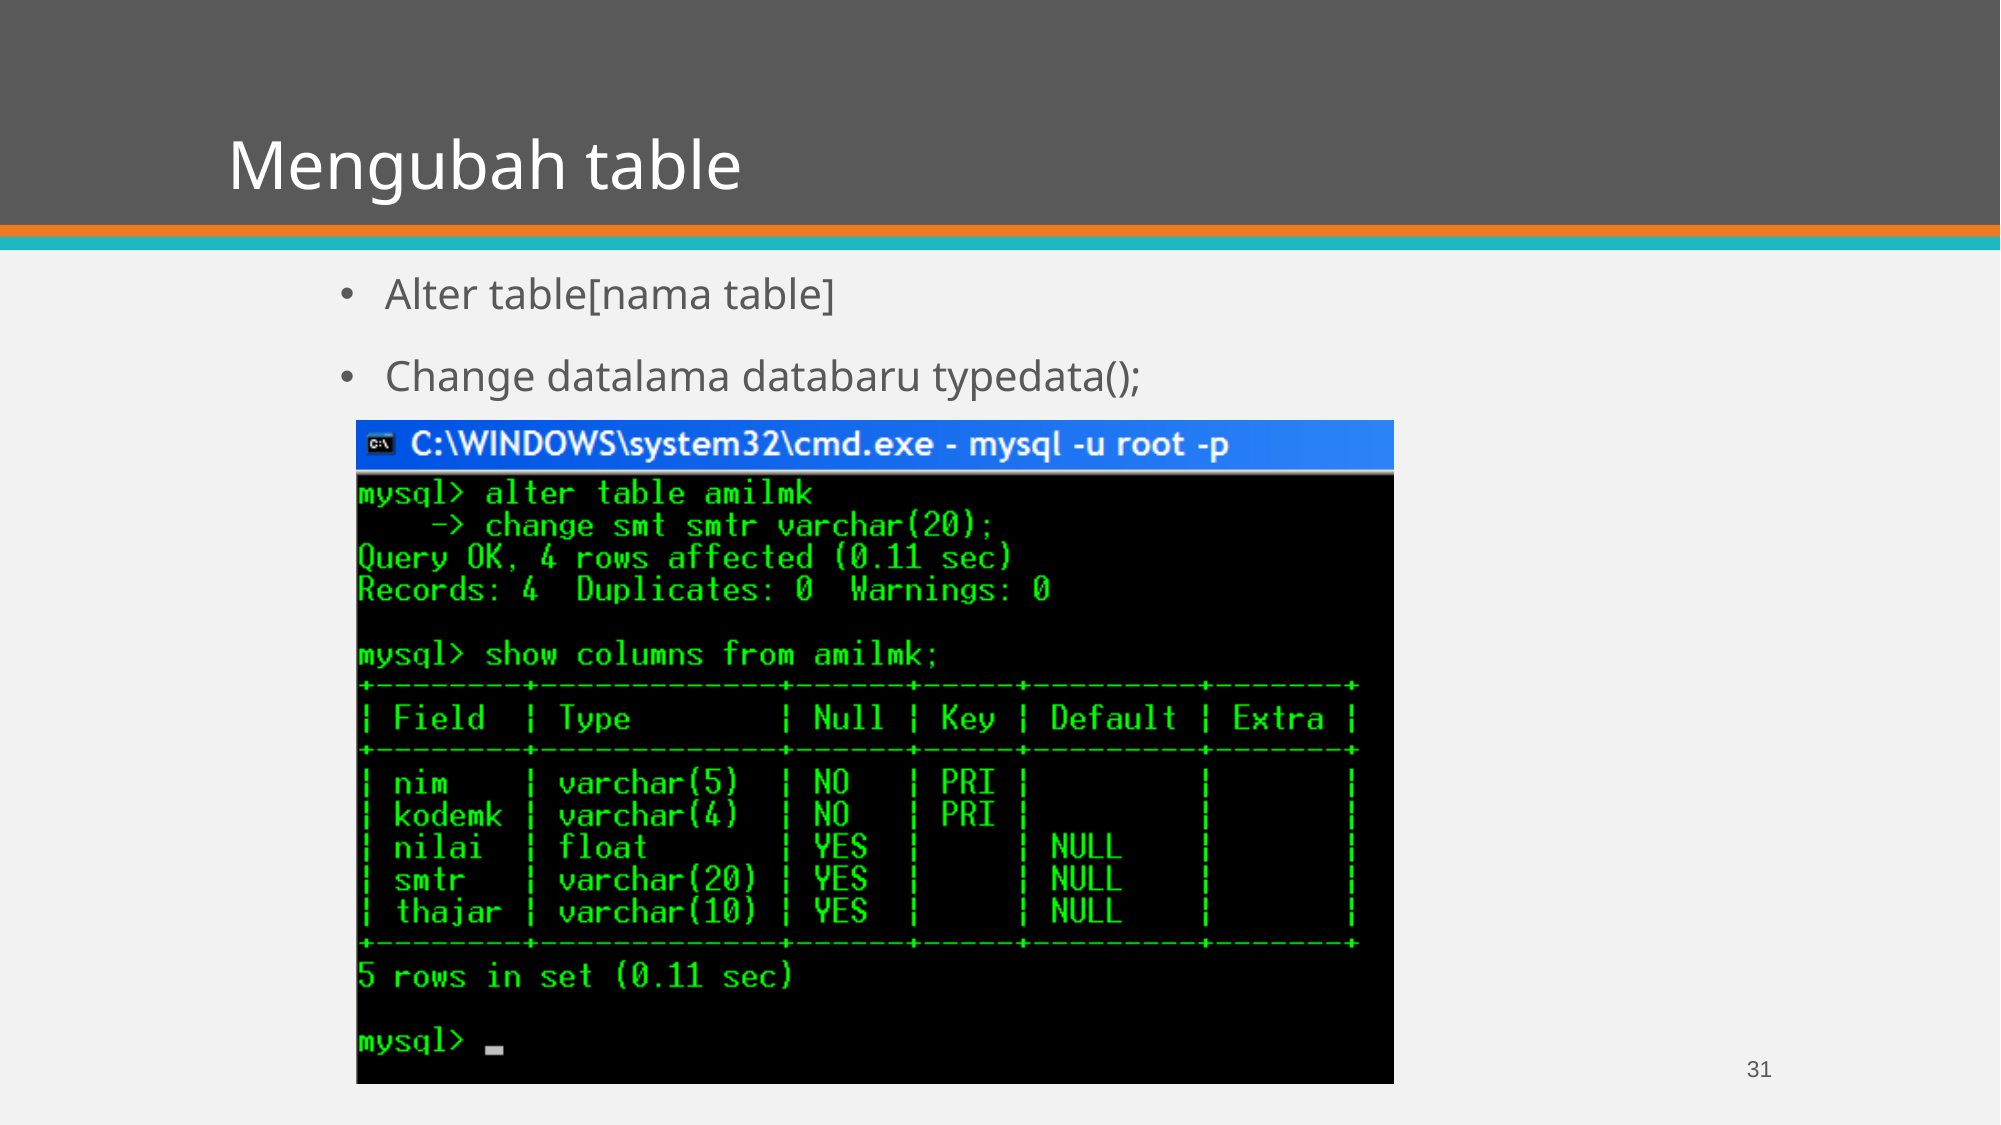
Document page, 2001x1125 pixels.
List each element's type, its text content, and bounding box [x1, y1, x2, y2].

slide_number 31 [1562, 1045, 1788, 1091]
list Alter table[nama table] Change datalama databaru typedata(); [324, 265, 1675, 1046]
picture [356, 420, 1394, 1084]
title Mengubah table [212, 41, 1788, 212]
